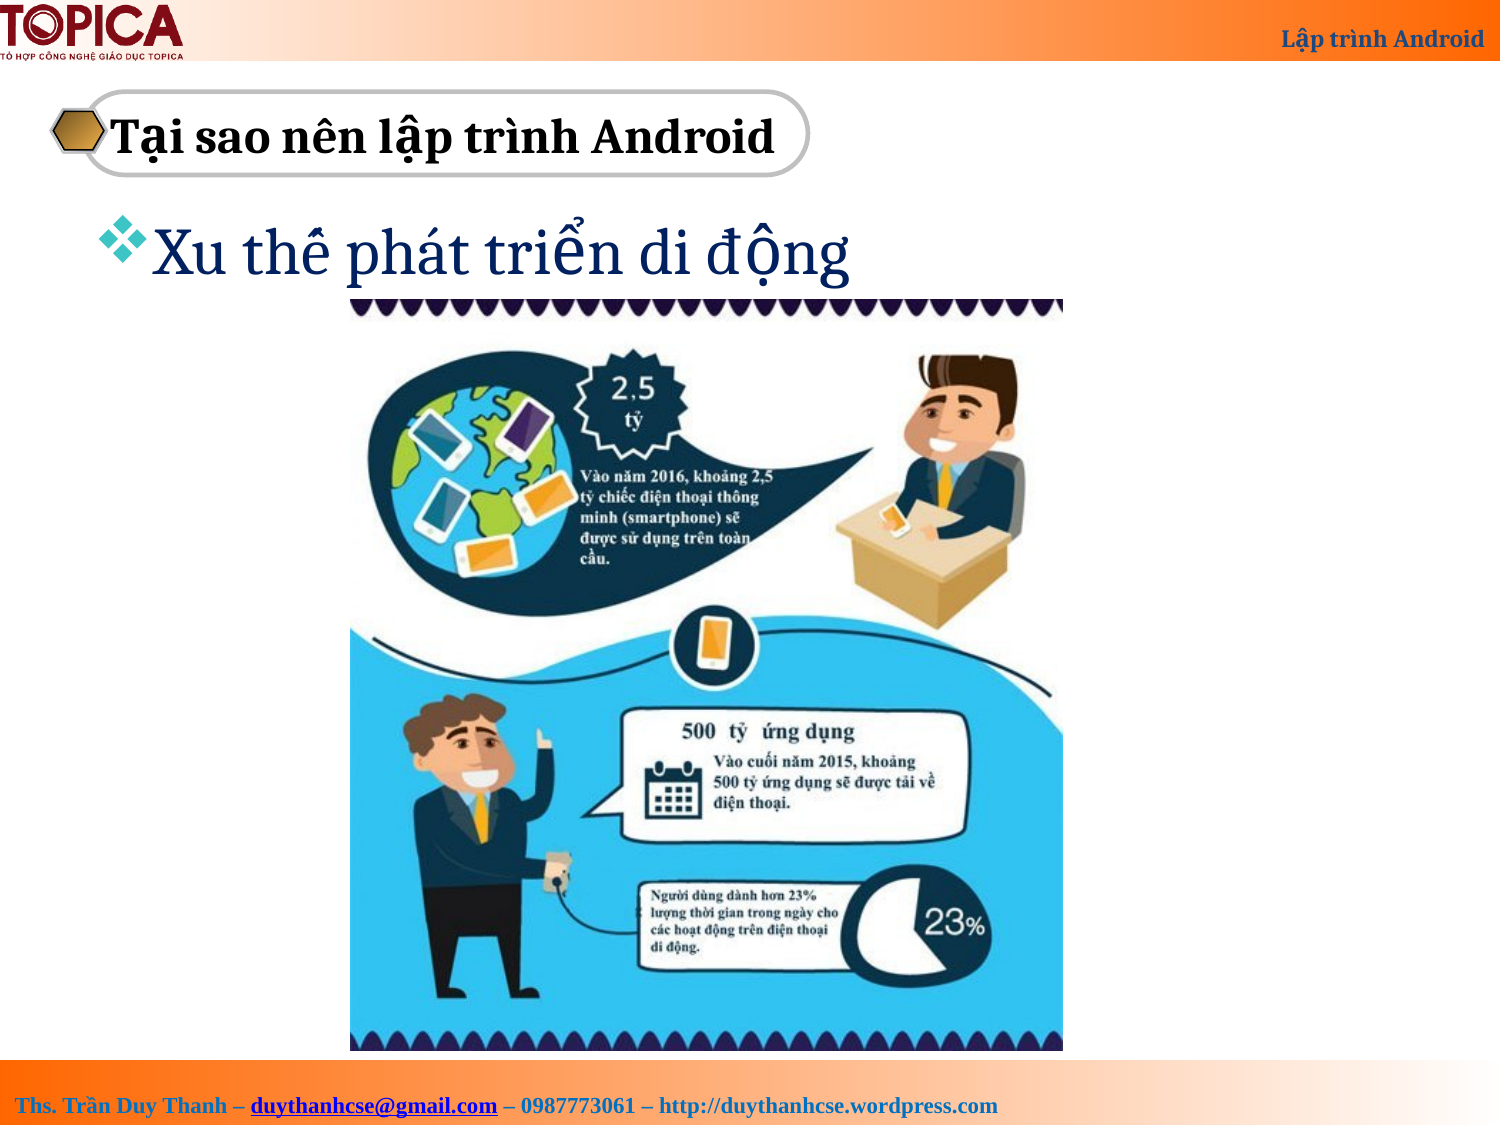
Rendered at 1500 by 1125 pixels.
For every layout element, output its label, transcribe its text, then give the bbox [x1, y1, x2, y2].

picture [349, 299, 1063, 1052]
picture [0, 4, 183, 61]
text_box Xu thế phát triển di động [78, 200, 1429, 850]
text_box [49, 91, 809, 176]
